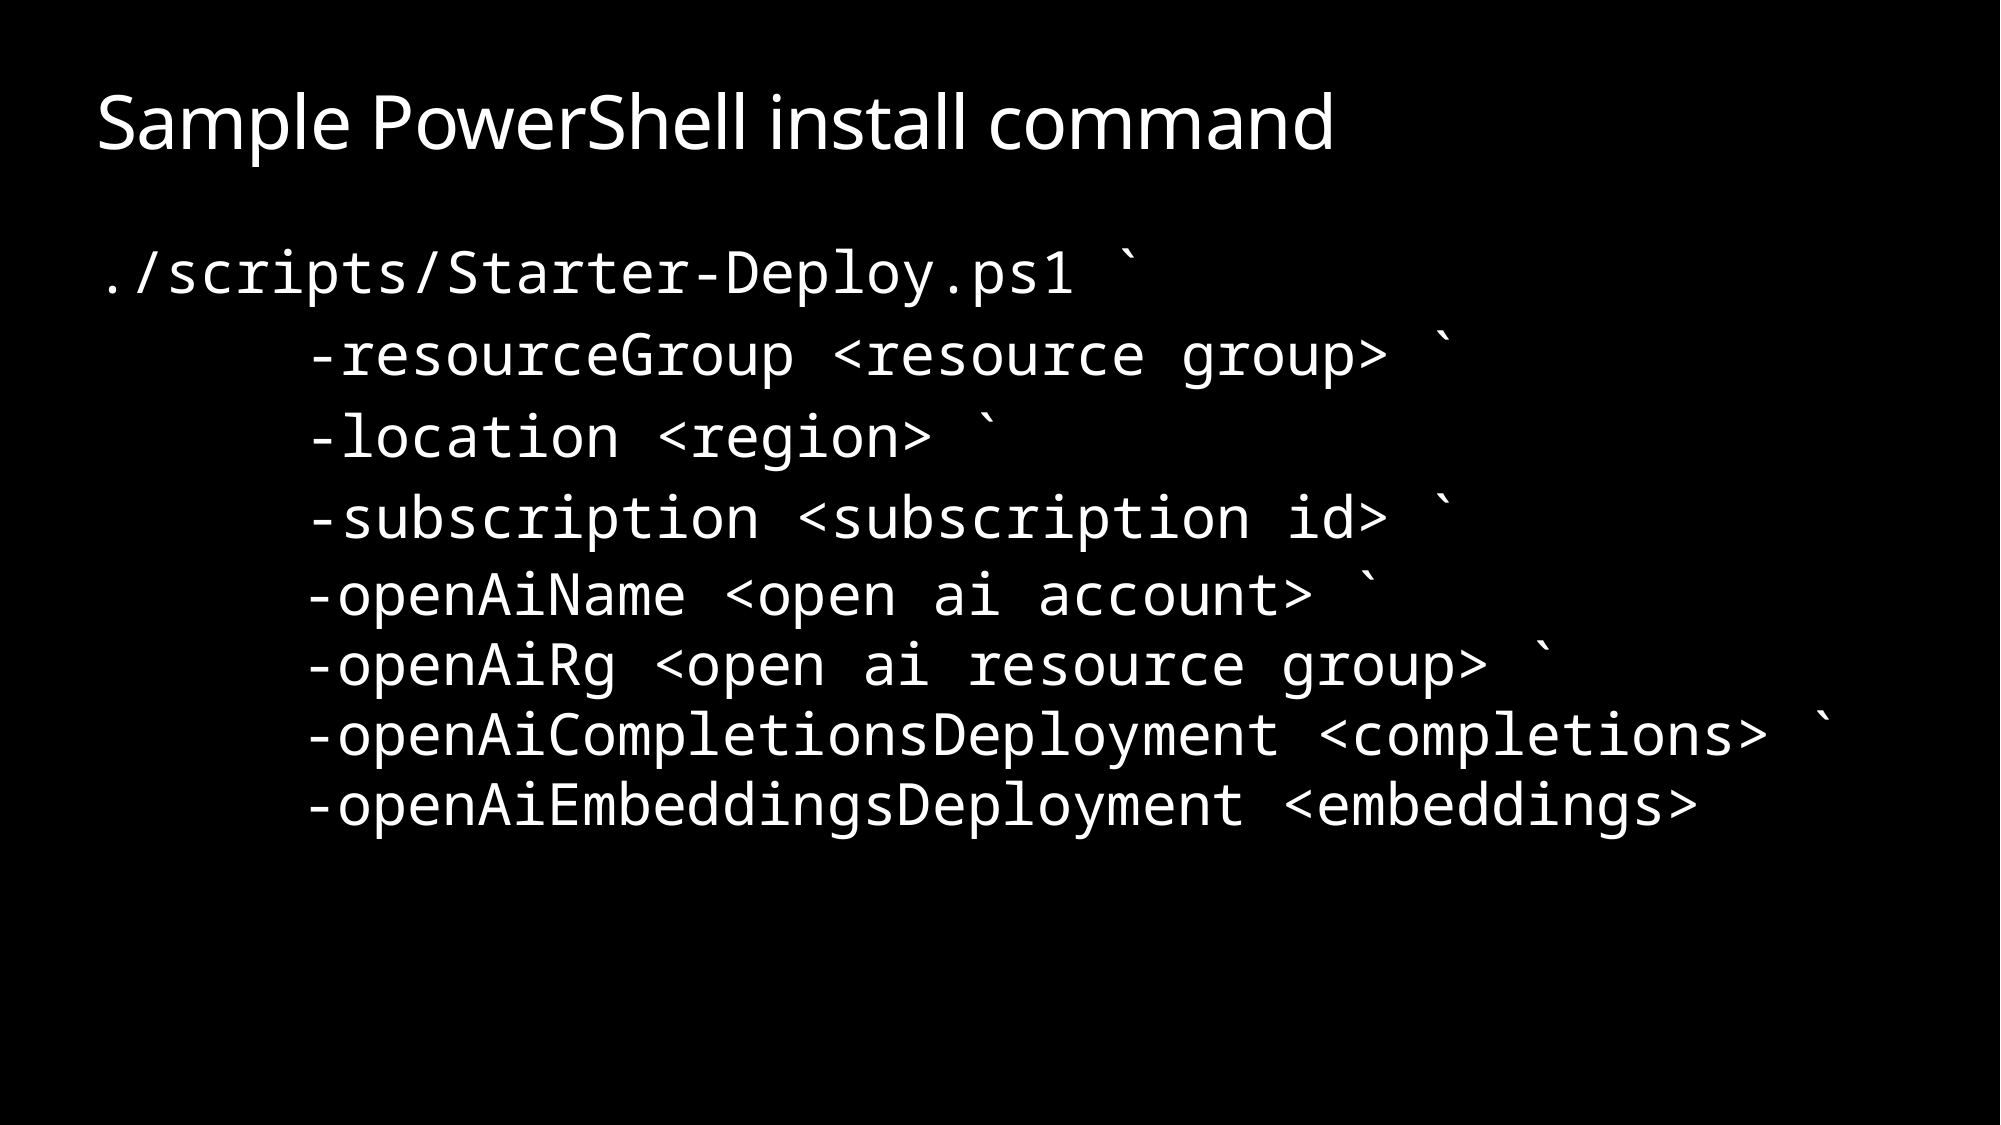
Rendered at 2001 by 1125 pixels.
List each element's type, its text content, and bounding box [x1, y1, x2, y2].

text_box -openAiName <open ai account> ` -openAiRg <open ai resource group> ` -openAiCompletionsDeployment <completions> ` -openAiEmbeddingsDeployment <embeddings> [77, 549, 1886, 845]
list ./scripts/Starter-Deploy.ps1 ` -resourceGroup <resource group> ` -location <region> ` -subscription <subscription id> ` [95, 235, 1904, 561]
title Sample PowerShell install command [96, 75, 1904, 166]
